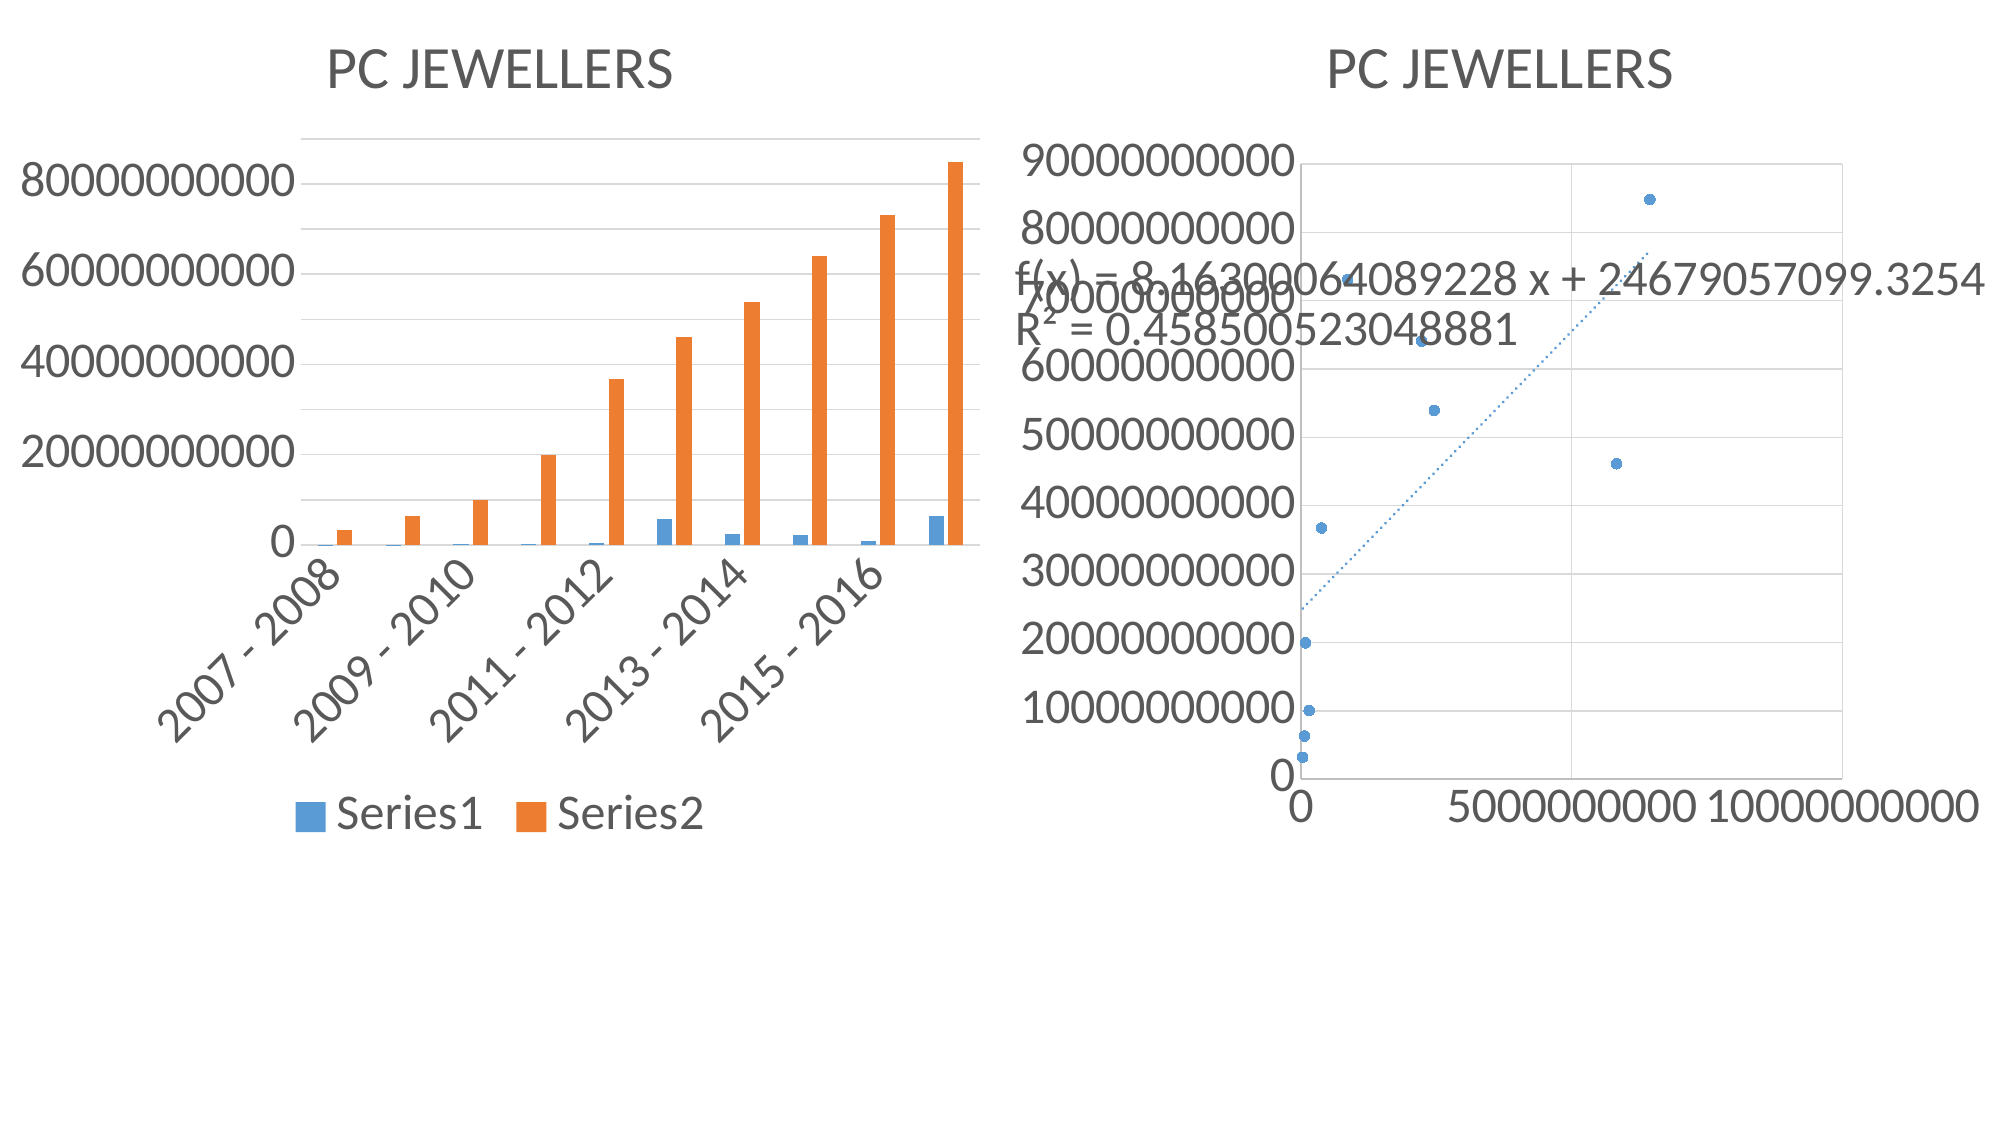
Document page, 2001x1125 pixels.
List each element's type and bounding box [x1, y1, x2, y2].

chart [0, 0, 2000, 853]
